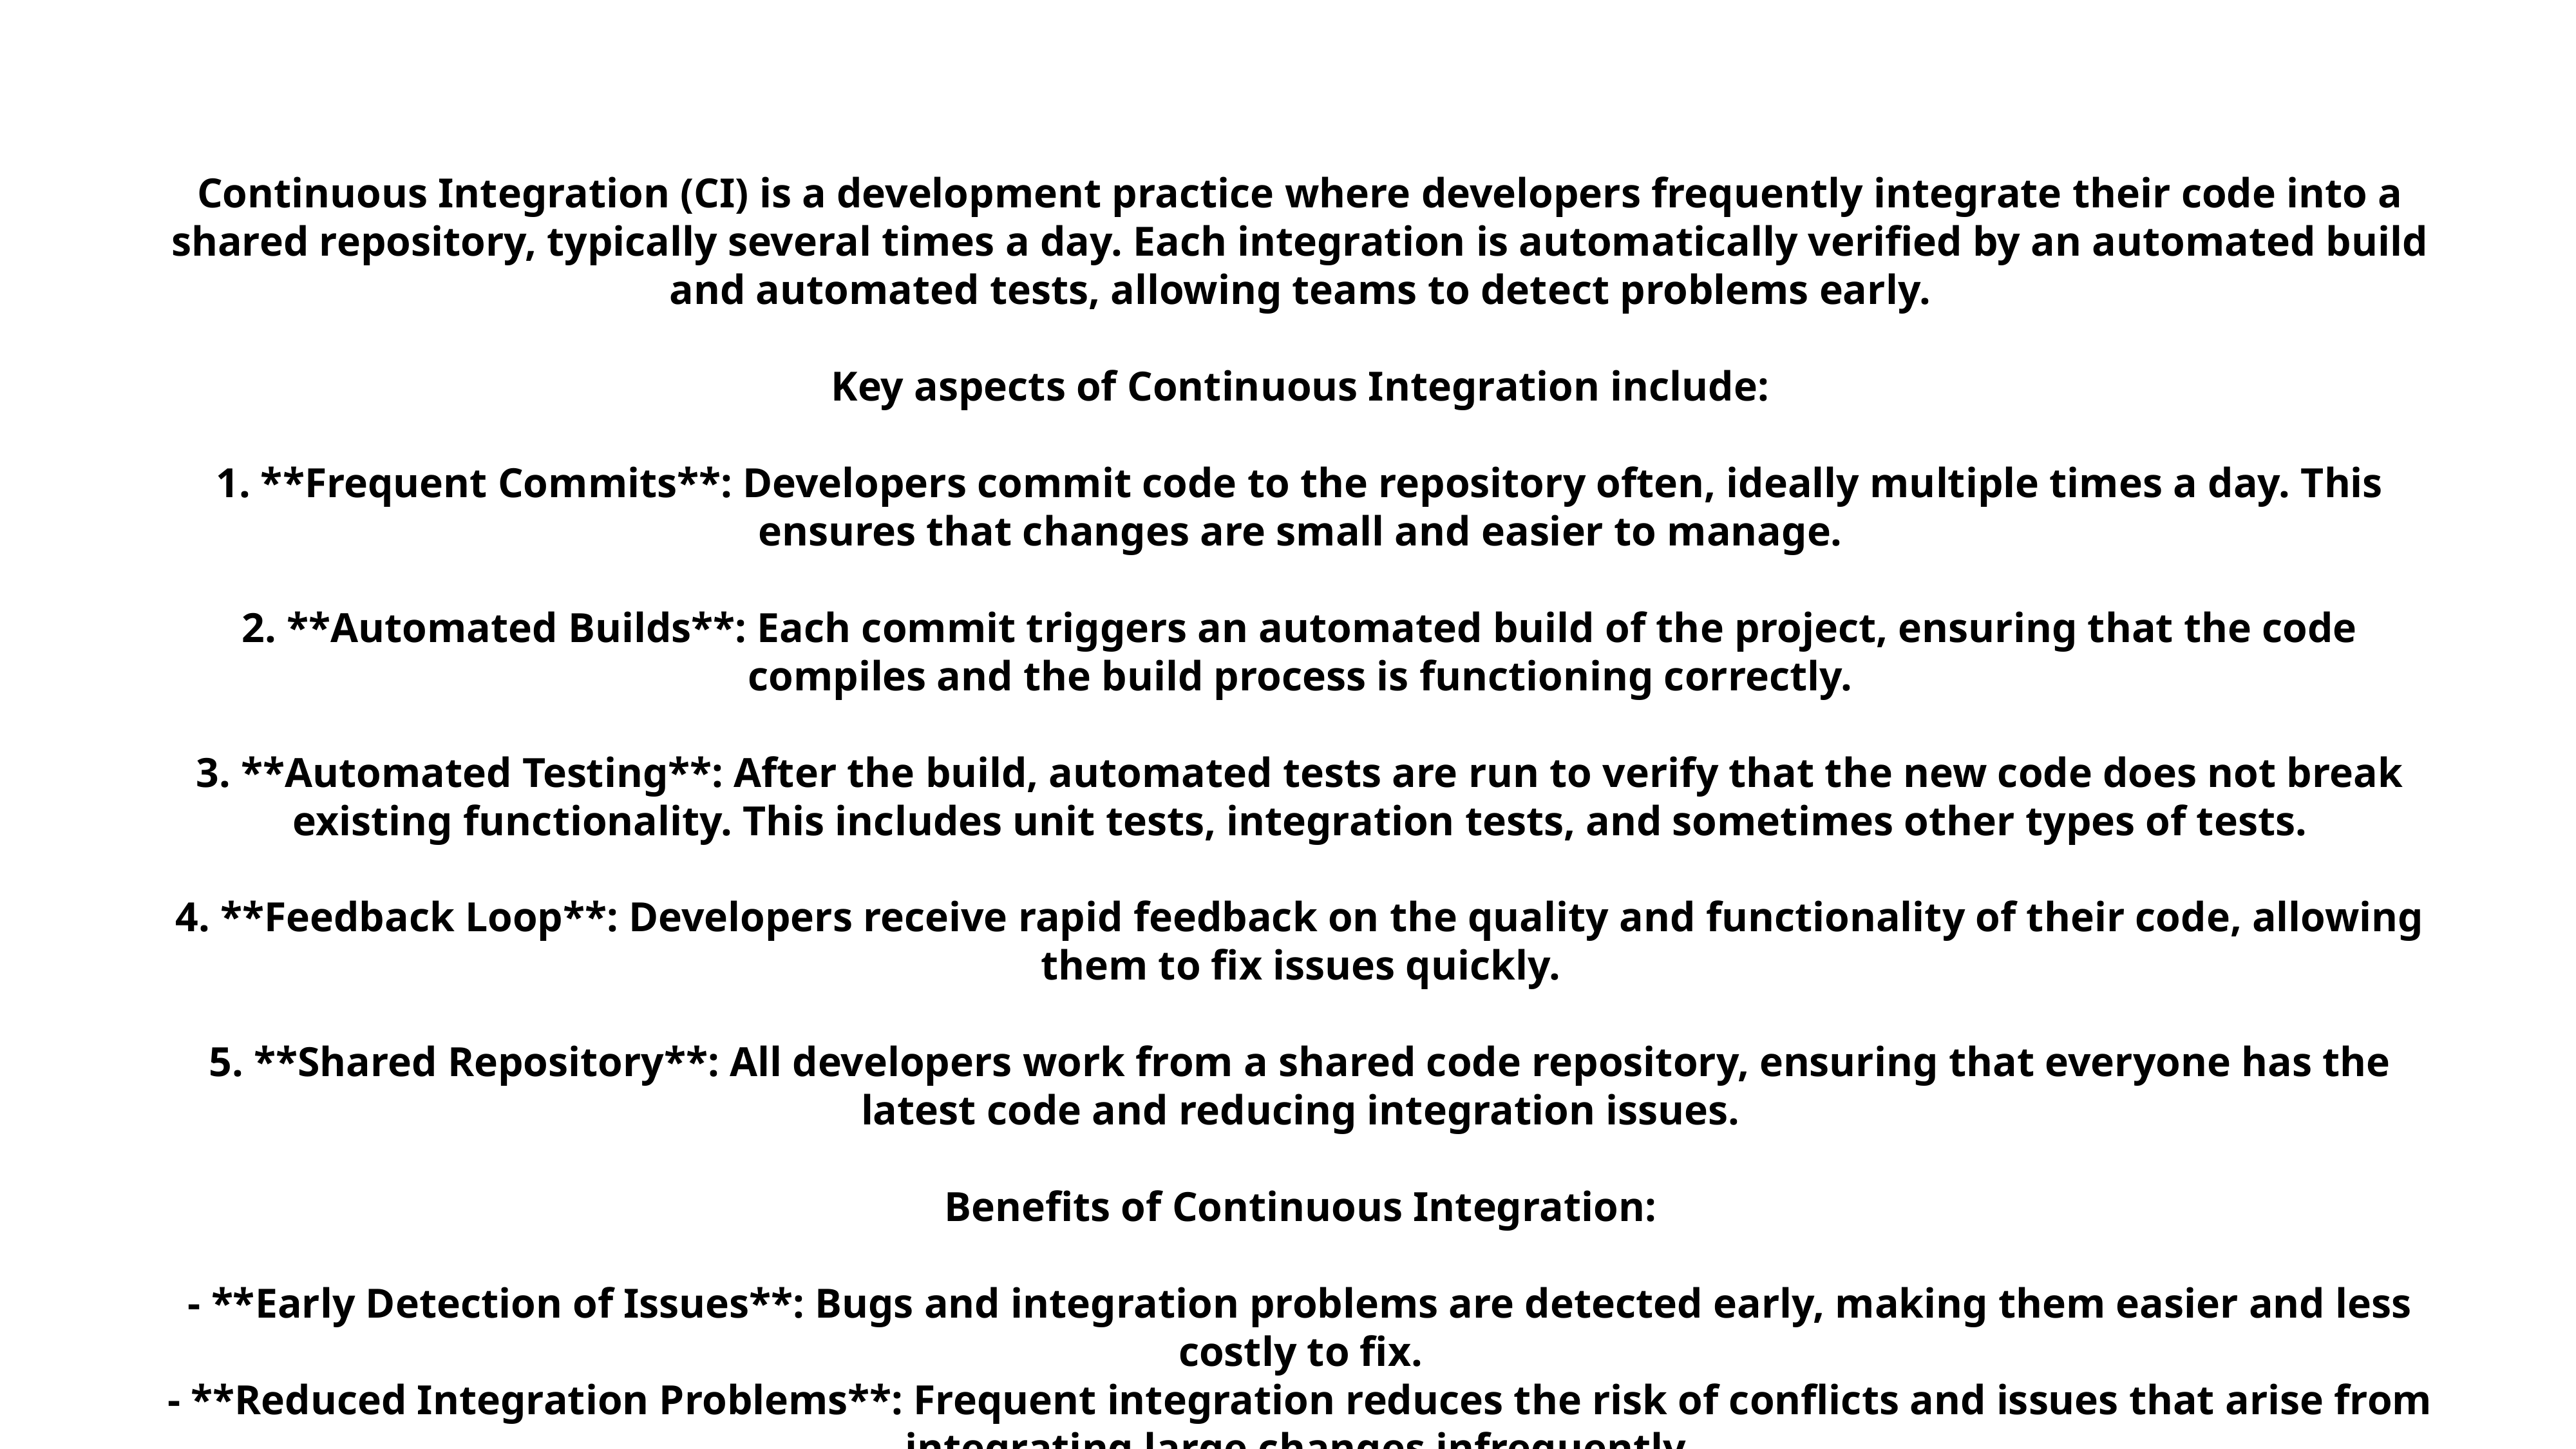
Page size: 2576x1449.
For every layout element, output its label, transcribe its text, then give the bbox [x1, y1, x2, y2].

text_box Continuous Integration (CI) is a development practice where developers frequently integrate their code into a shared repository, typically several times a day. Each integration is automatically verified by an automated build and automated tests, allowing teams to detect problems early. Key aspects of Continuous Integration include: 1. **Frequent Commits**: Developers commit code to the repository often, ideally multiple times a day. This ensures that changes are small and easier to manage. 2. **Automated Builds**: Each commit triggers an automated build of the project, ensuring that the code compiles and the build process is functioning correctly. 3. **Automated Testing**: After the build, automated tests are run to verify that the new code does not break existing functionality. This includes unit tests, integration tests, and sometimes other types of tests. 4. **Feedback Loop**: Developers receive rapid feedback on the quality and functionality of their code, allowing them to fix issues quickly. 5. **Shared Repository**: All developers work from a shared code repository, ensuring that everyone has the latest code and reducing integration issues. Benefits of Continuous Integration: - **Early Detection of Issues**: Bugs and integration problems are detected early, making them easier and less costly to fix. - **Reduced Integration Problems**: Frequent integration reduces the risk of conflicts and issues that arise from integrating large changes infrequently. - **Improved Code Quality**: Automated testing ensures that code meets quality standards and functions as expected. - **Faster Development**: Developers can work more efficiently, knowing that their changes will be quickly tested and integrated. Continuous Integration is a key component of modern software development practices, enabling teams to deliver high-quality software faster and more reliably. [149, 162, 2452, 1449]
